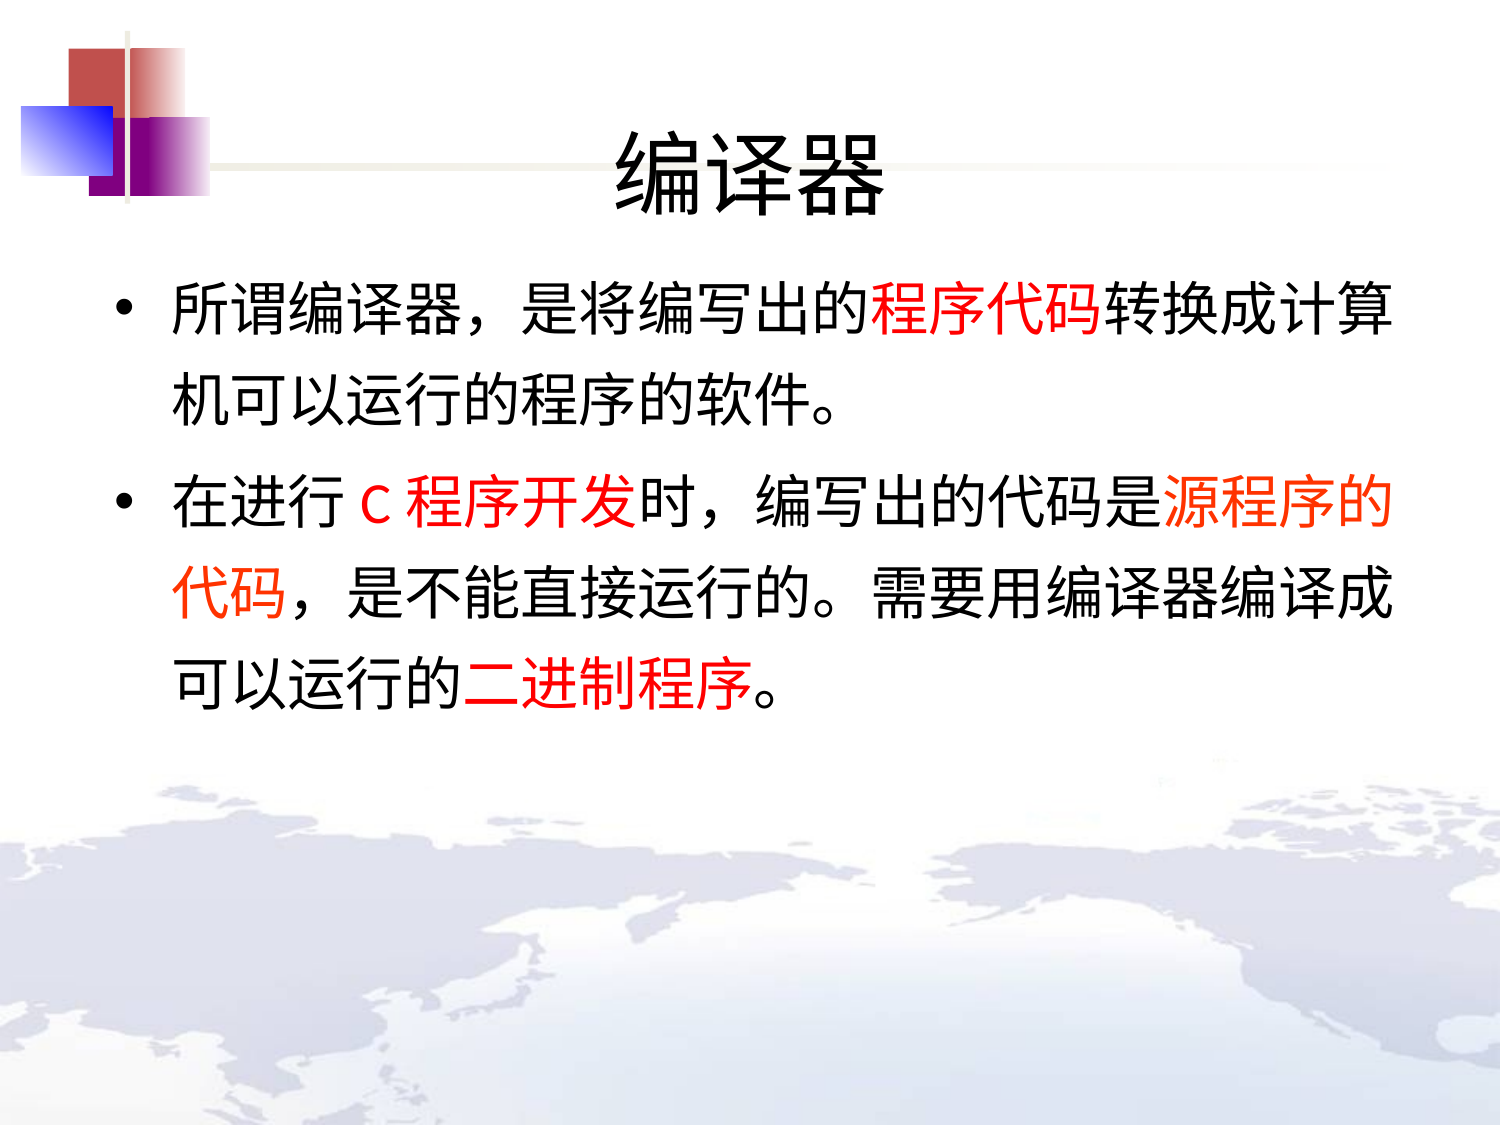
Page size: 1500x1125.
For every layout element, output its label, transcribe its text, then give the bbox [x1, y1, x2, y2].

list 所谓编译器，是将编写出的程序代码转换成计算机可以运行的程序的软件。 在进行C程序开发时，编写出的代码是源程序的代码，是不能直接运行的。需要用编译器编译成可以运行的二进制程序。 [100, 243, 1435, 944]
title 编译器 [111, 89, 1388, 243]
picture [0, 0, 1500, 1125]
